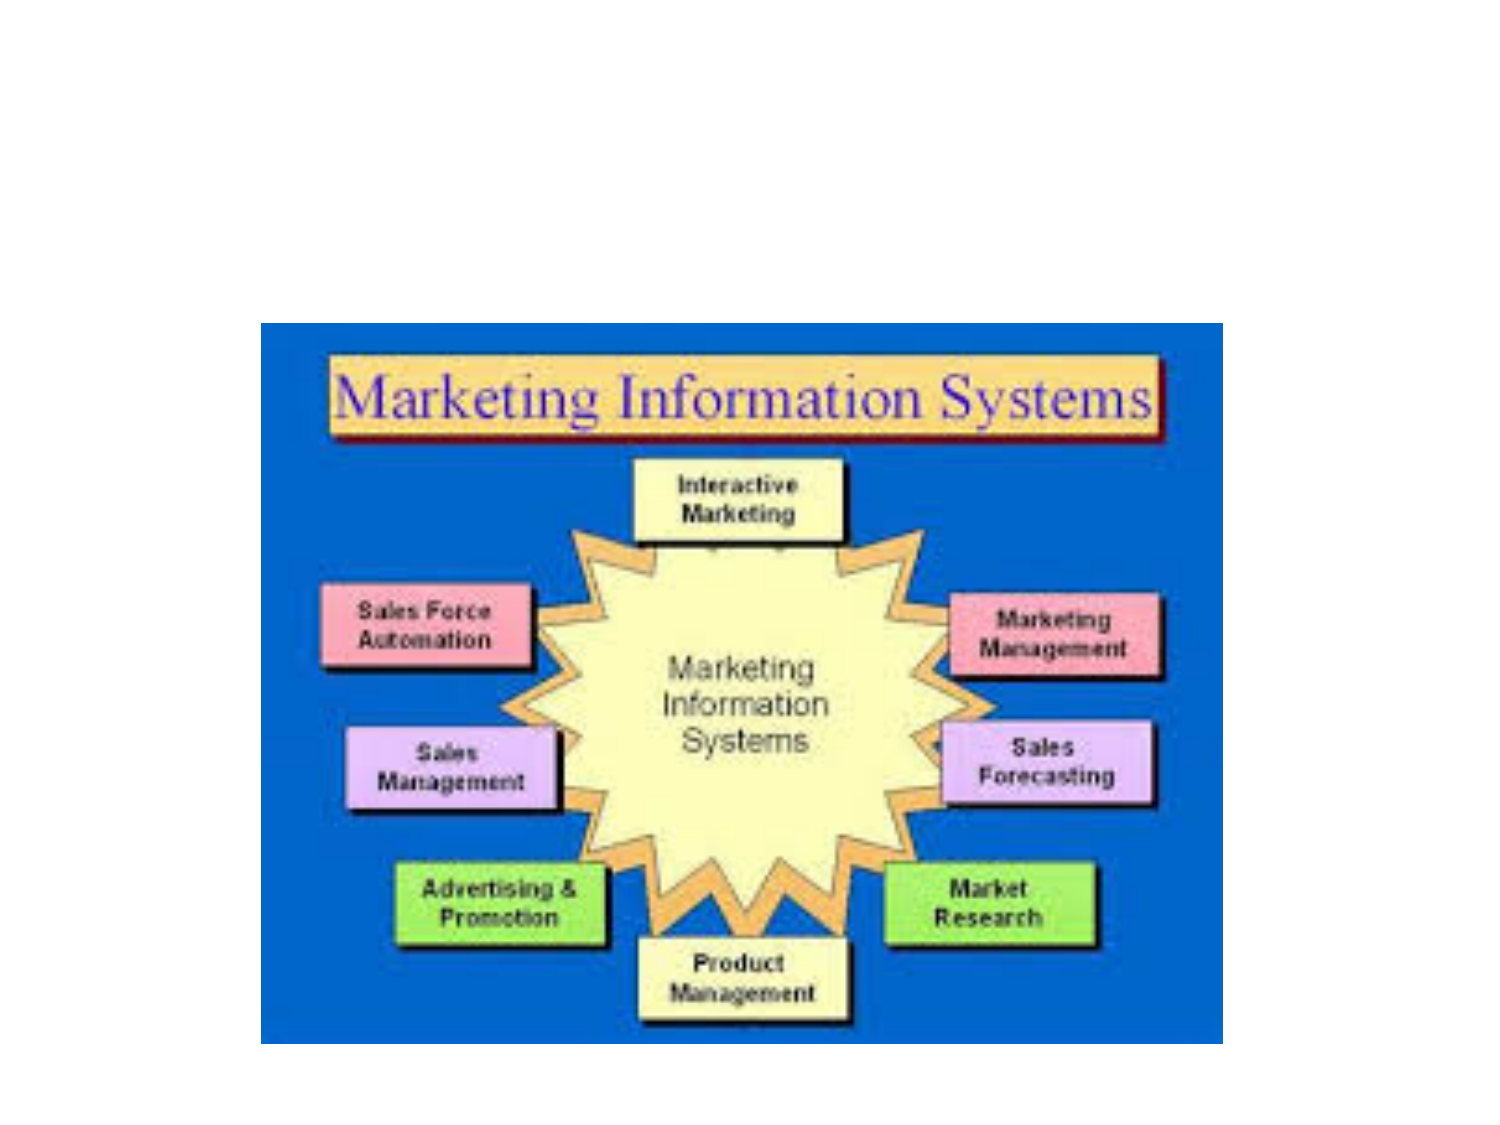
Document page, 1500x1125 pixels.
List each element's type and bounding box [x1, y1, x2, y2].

picture [260, 323, 1223, 1044]
